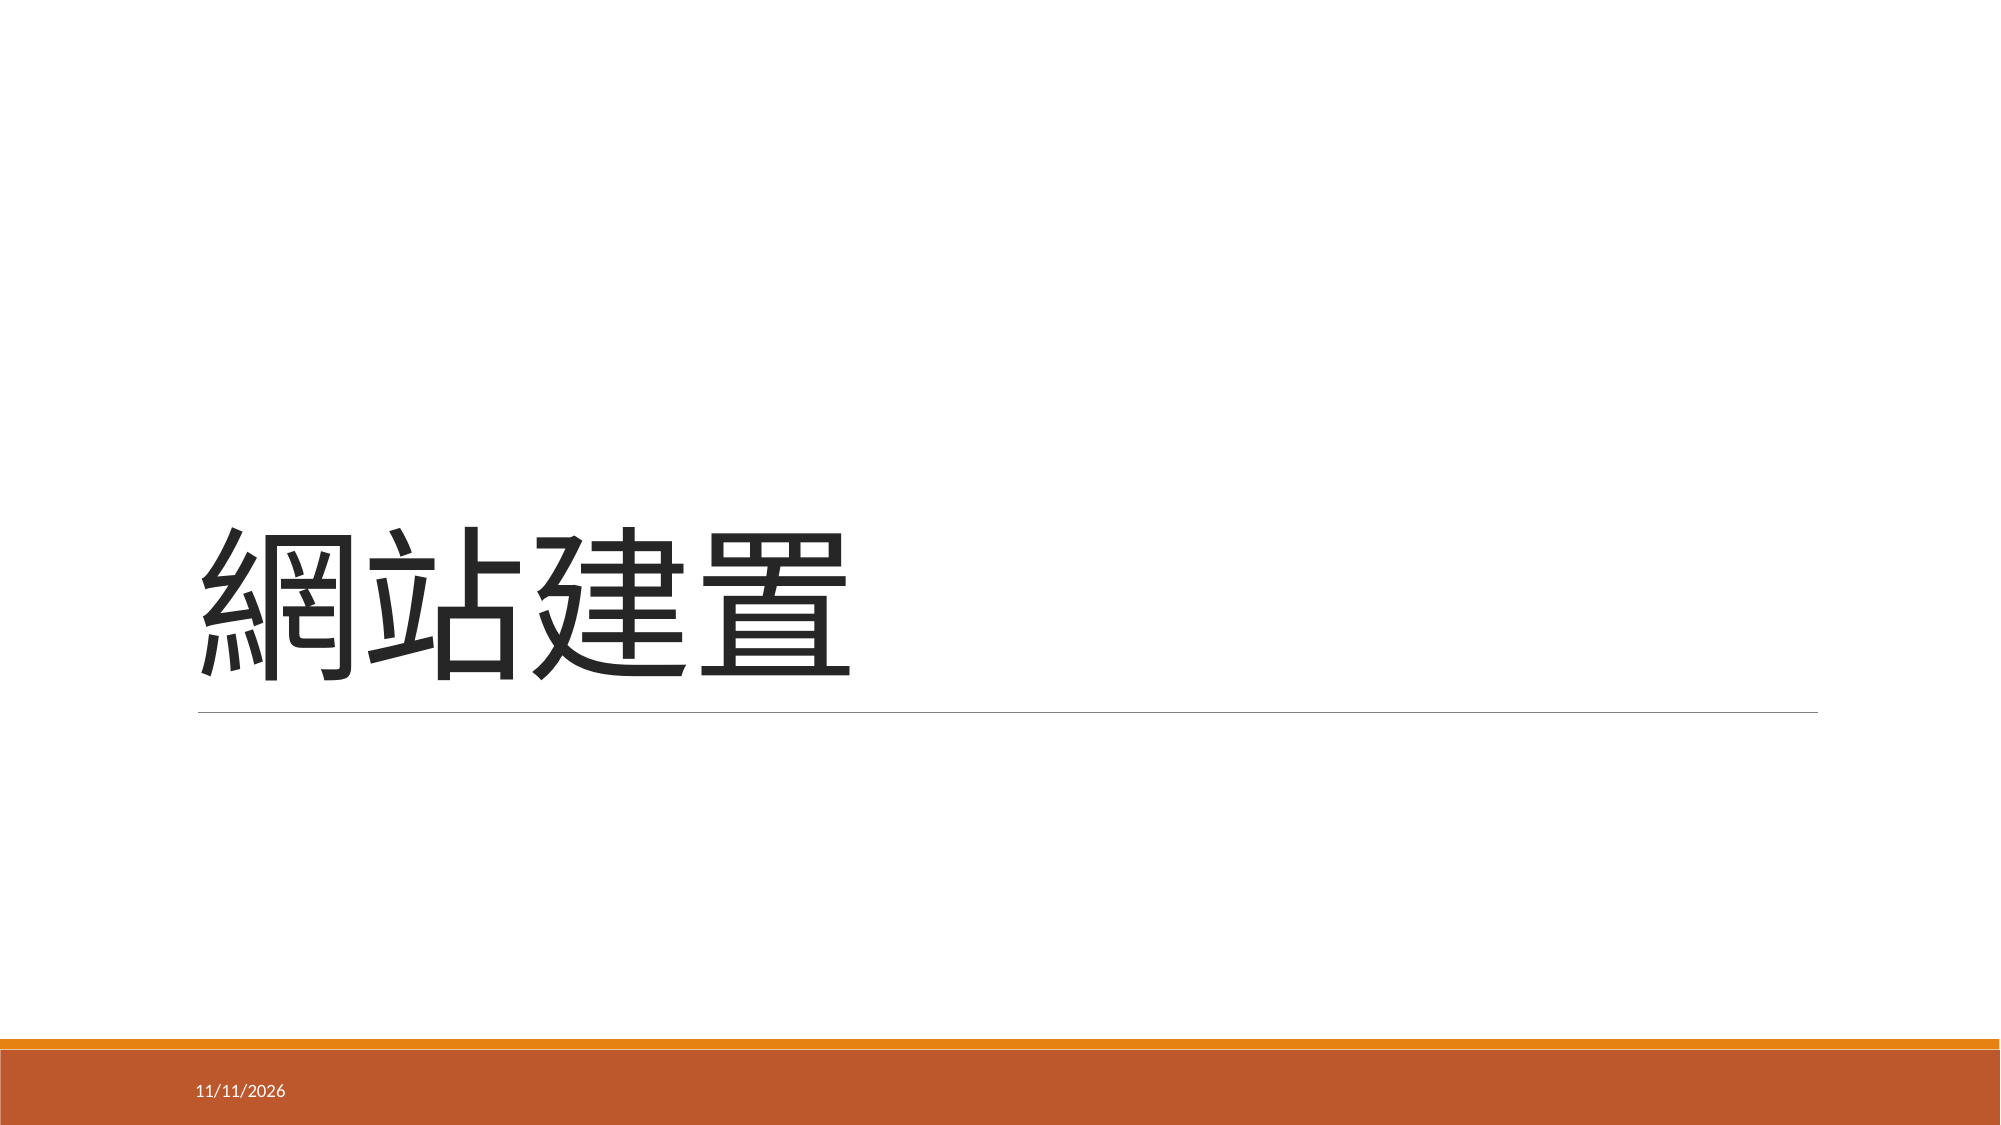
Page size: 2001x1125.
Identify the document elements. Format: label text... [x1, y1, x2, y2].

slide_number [180, 1059, 586, 1120]
title 網站建置 [180, 124, 1830, 710]
